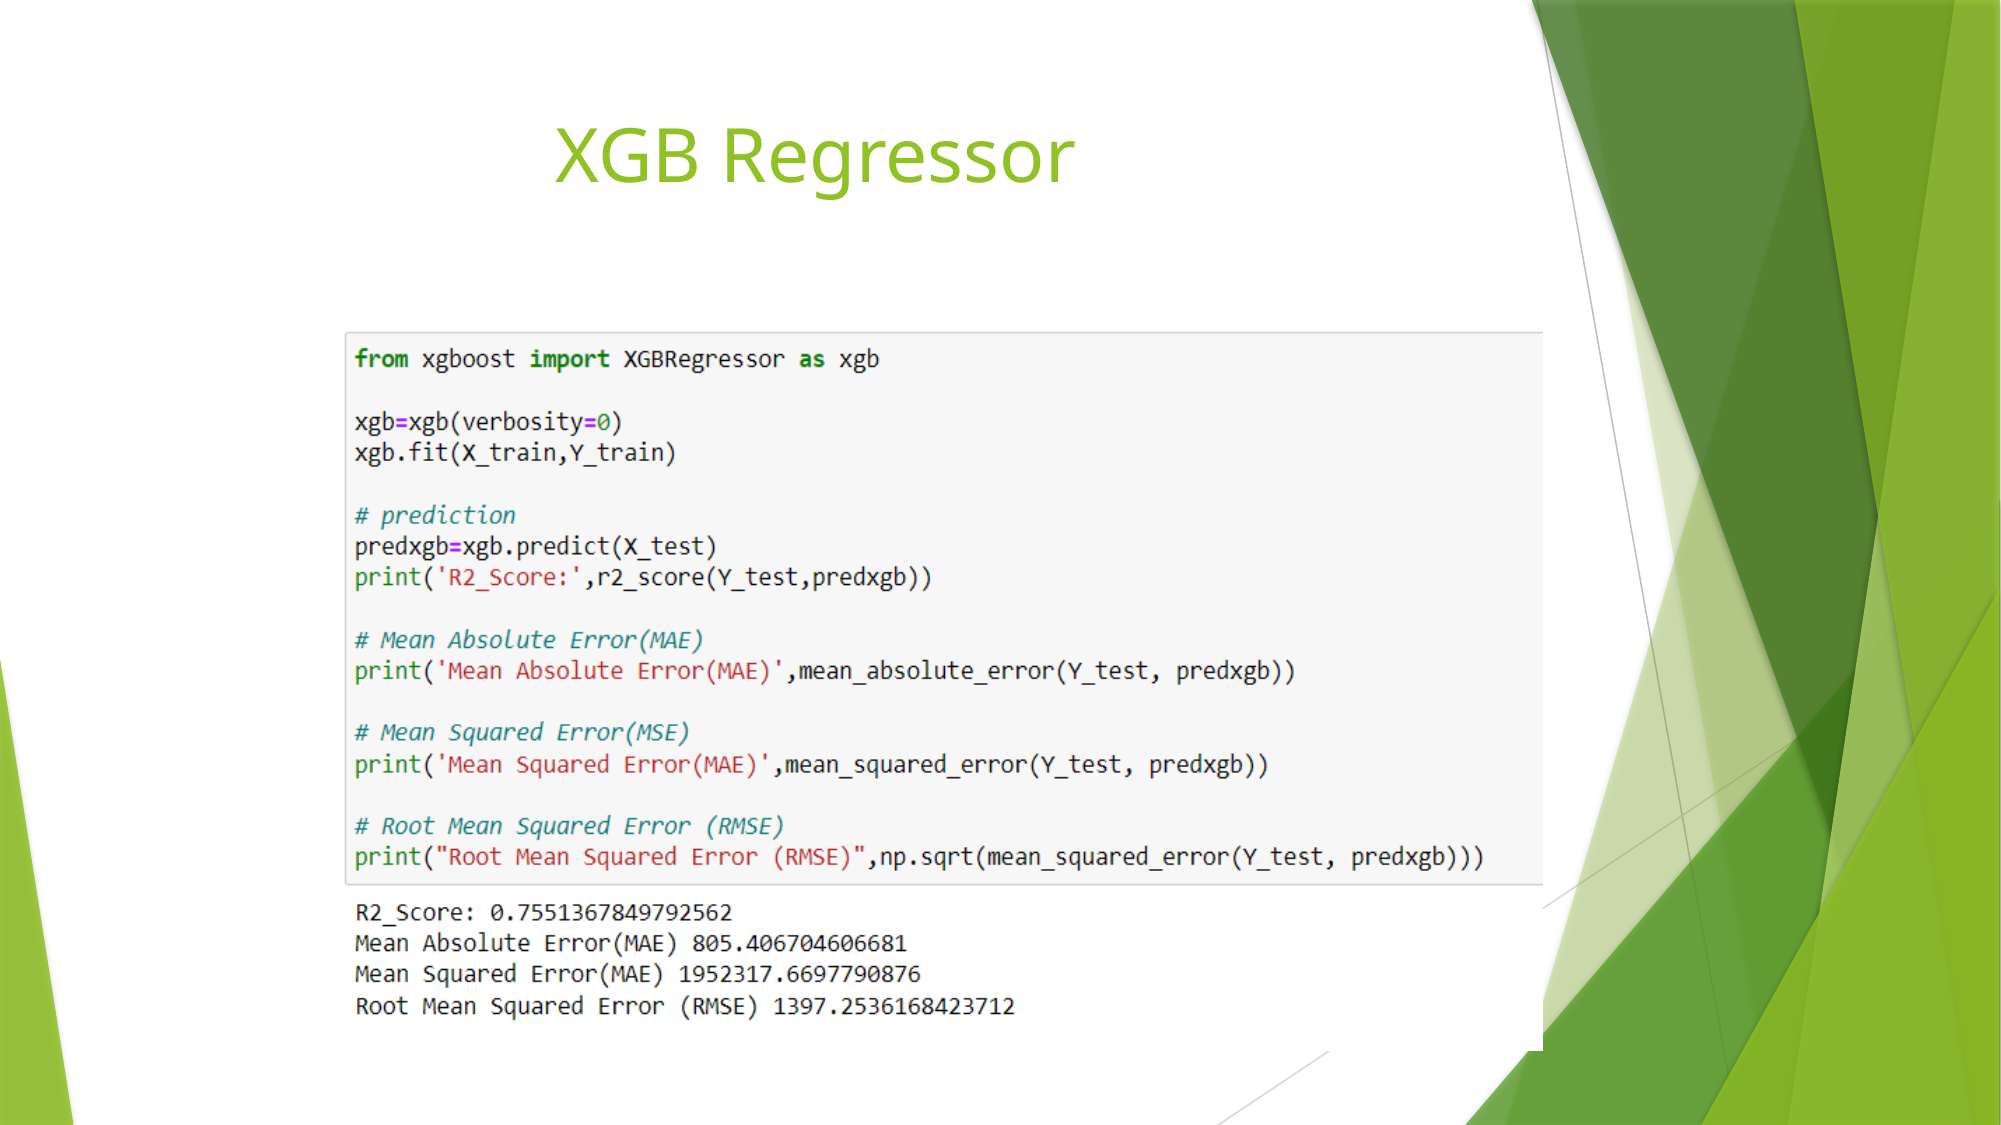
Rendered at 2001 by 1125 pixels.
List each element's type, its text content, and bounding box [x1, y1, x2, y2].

title XGB Regressor [111, 99, 1522, 317]
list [337, 319, 1543, 1052]
